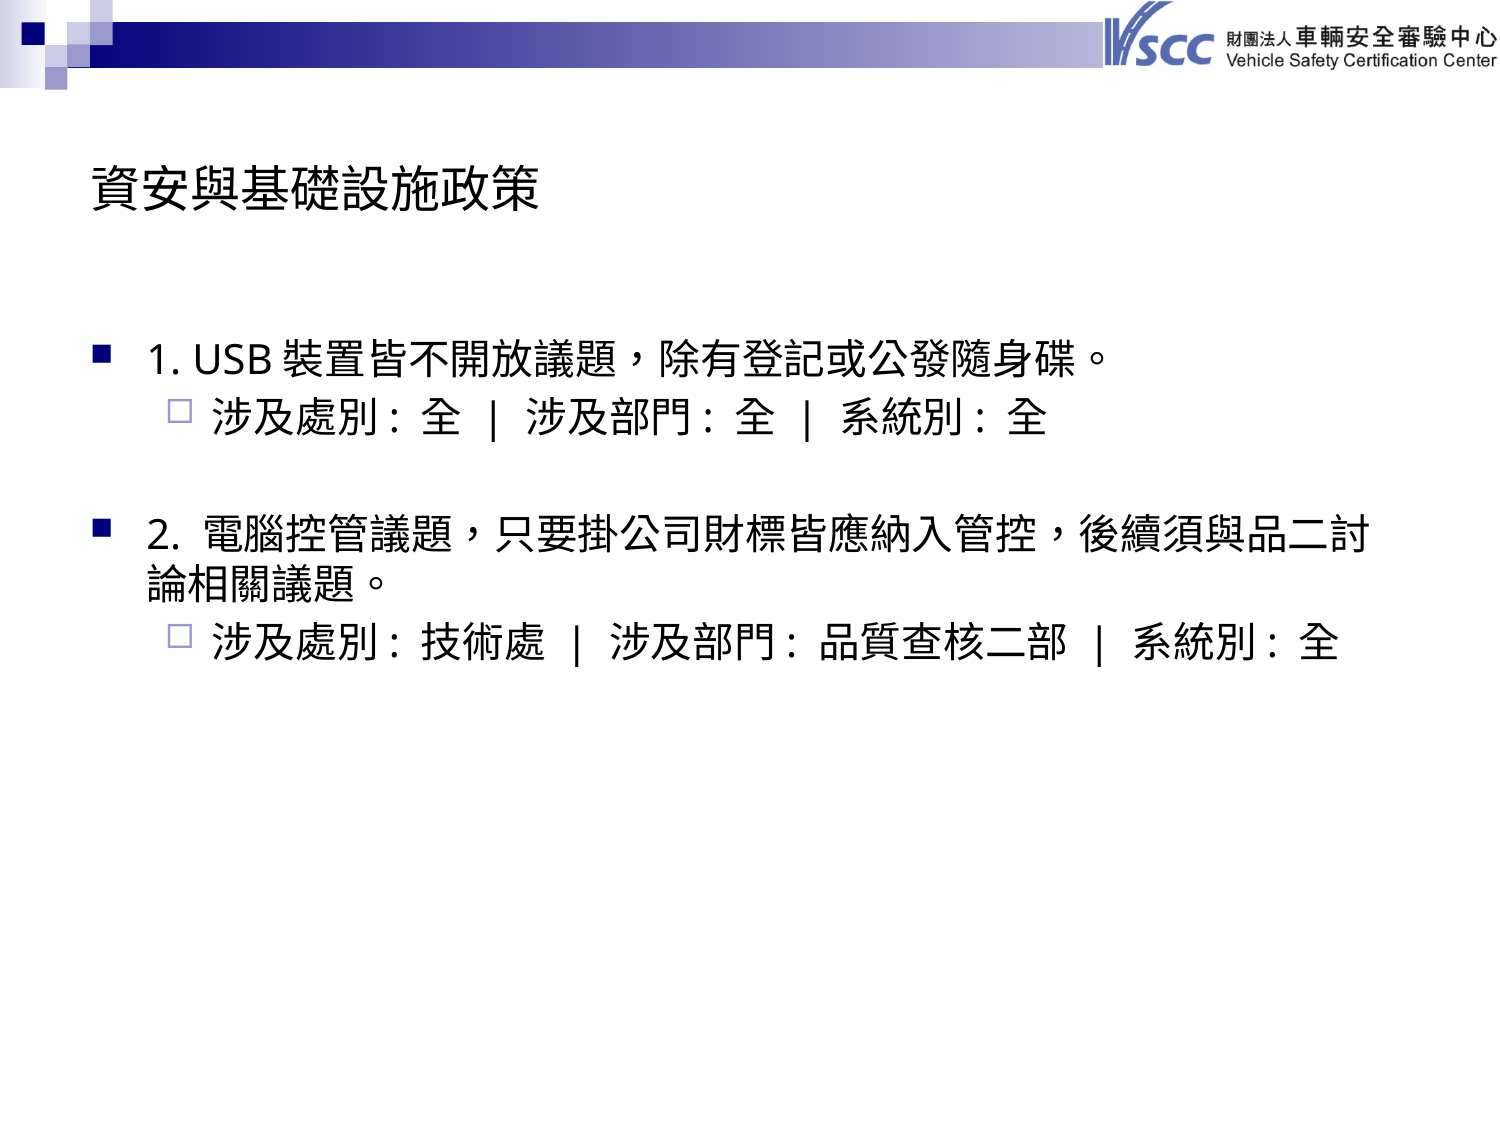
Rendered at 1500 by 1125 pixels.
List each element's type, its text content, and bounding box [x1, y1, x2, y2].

picture [1103, 0, 1500, 72]
title 資安與基礎設施政策 [74, 74, 1426, 301]
list 1. USB裝置皆不開放議題，除有登記或公發隨身碟。 涉及處別: 全 | 涉及部門: 全 | 系統別: 全 2. 電腦控管議題，只要掛公司財標皆應納入管控，後續須與品二討論相關議題。 涉及處別: 技術處 | 涉及部門: 品質查核二部 | 系統別: 全 [74, 324, 1426, 963]
